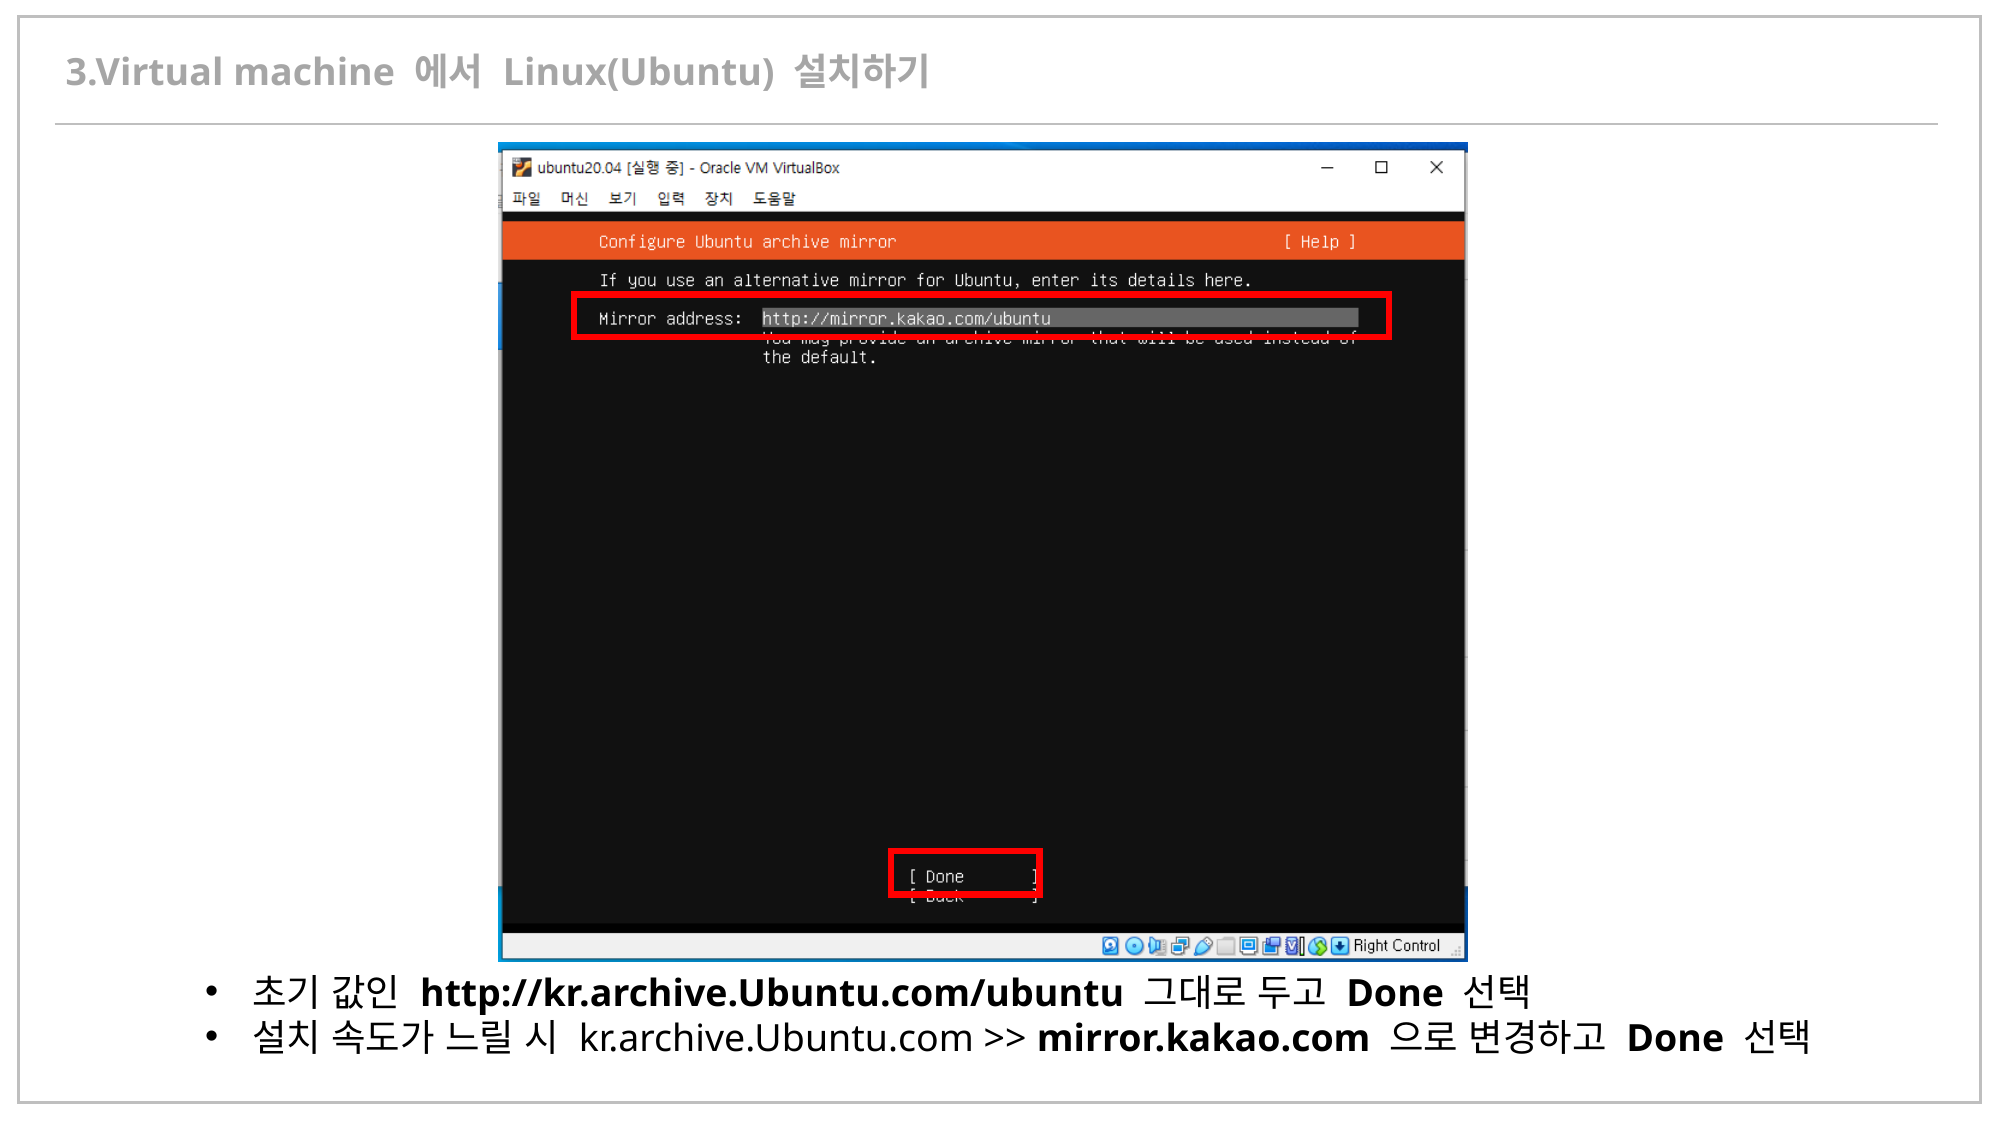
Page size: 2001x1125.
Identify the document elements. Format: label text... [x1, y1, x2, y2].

text_box 초기 값인 http://kr.archive.Ubuntu.com/ubuntu 그대로 두고 Done 선택 설치 속도가 느릴 시 kr.archive.Ubuntu.com >> mirror.kakao.com 으로 변경하고 Done 선택 [190, 961, 1828, 1066]
text_box 3.Virtual machine 에서 Linux(Ubuntu) 설치하기 [50, 41, 947, 101]
picture [498, 141, 1468, 962]
